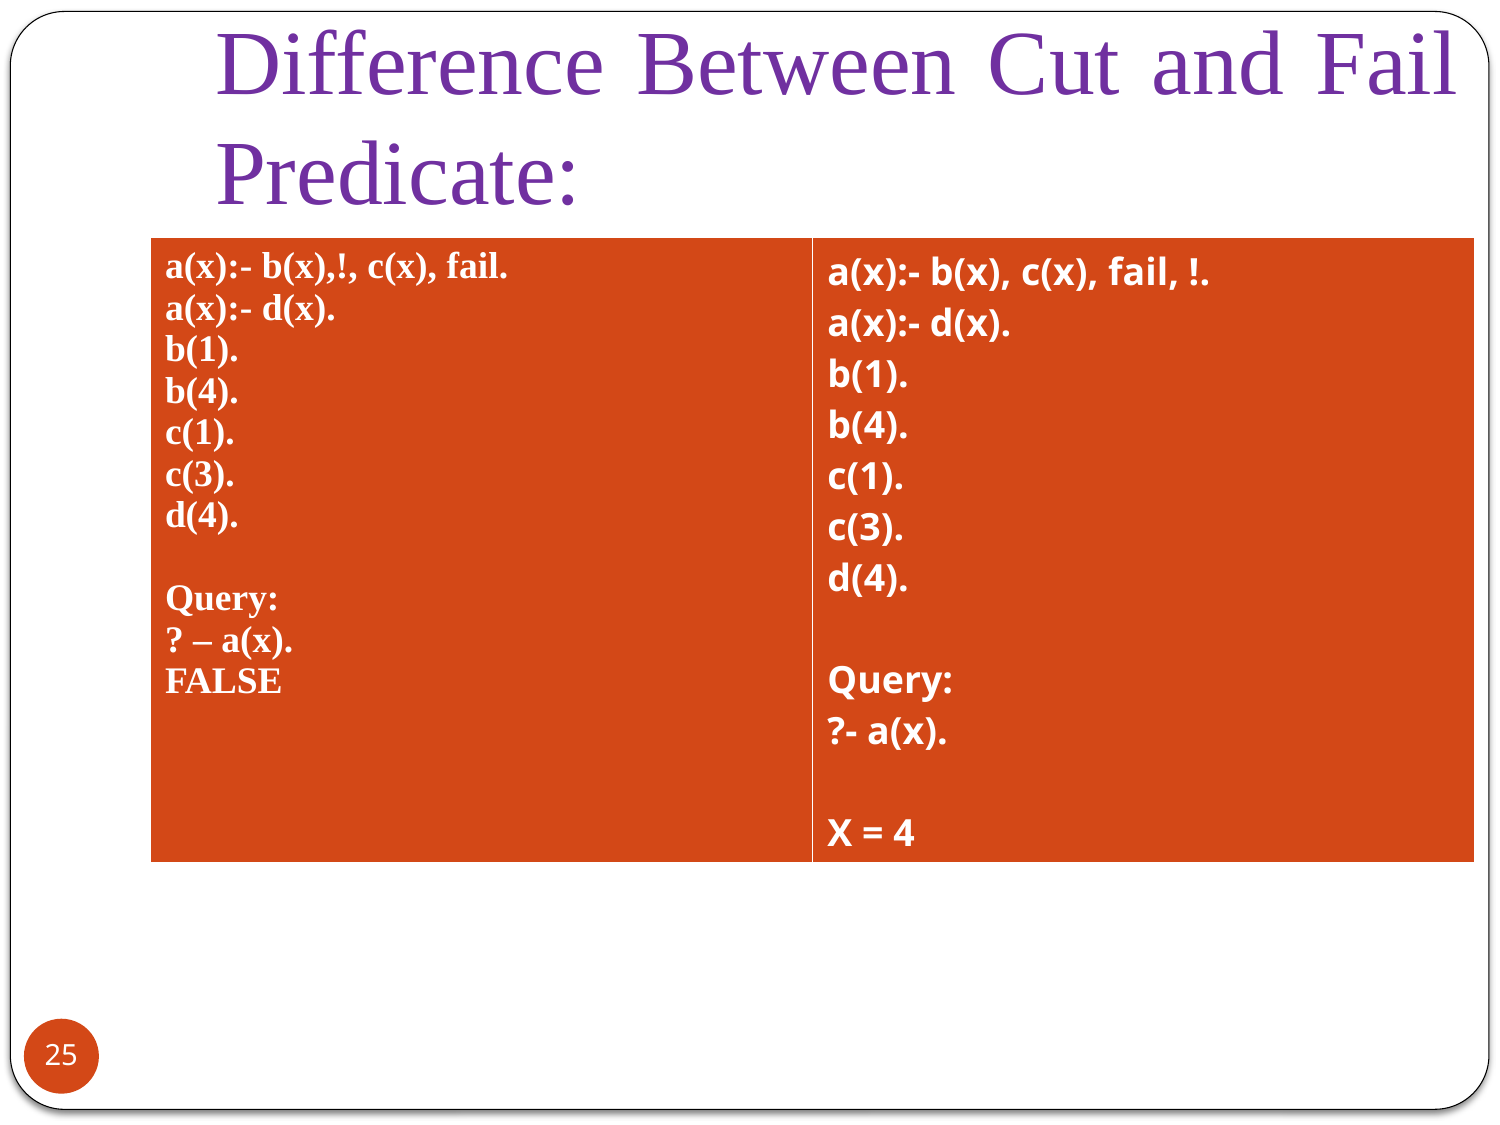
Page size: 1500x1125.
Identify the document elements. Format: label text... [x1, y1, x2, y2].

slide_number 25 [23, 1018, 99, 1094]
table_header a(x):- b(x), c(x), fail, !. a(x):- d(x). b(1). b(4). c(1). c(3). d(4). Query: ?- a(x). X = 4 [813, 238, 1474, 862]
table_header a(x):- b(x),!, c(x), fail. a(x):- d(x). b(1). b(4). c(1). c(3). d(4). Query: ? – a(x). FALSE [151, 238, 812, 862]
title Difference Between Cut and Fail Predicate: [199, 44, 1476, 237]
